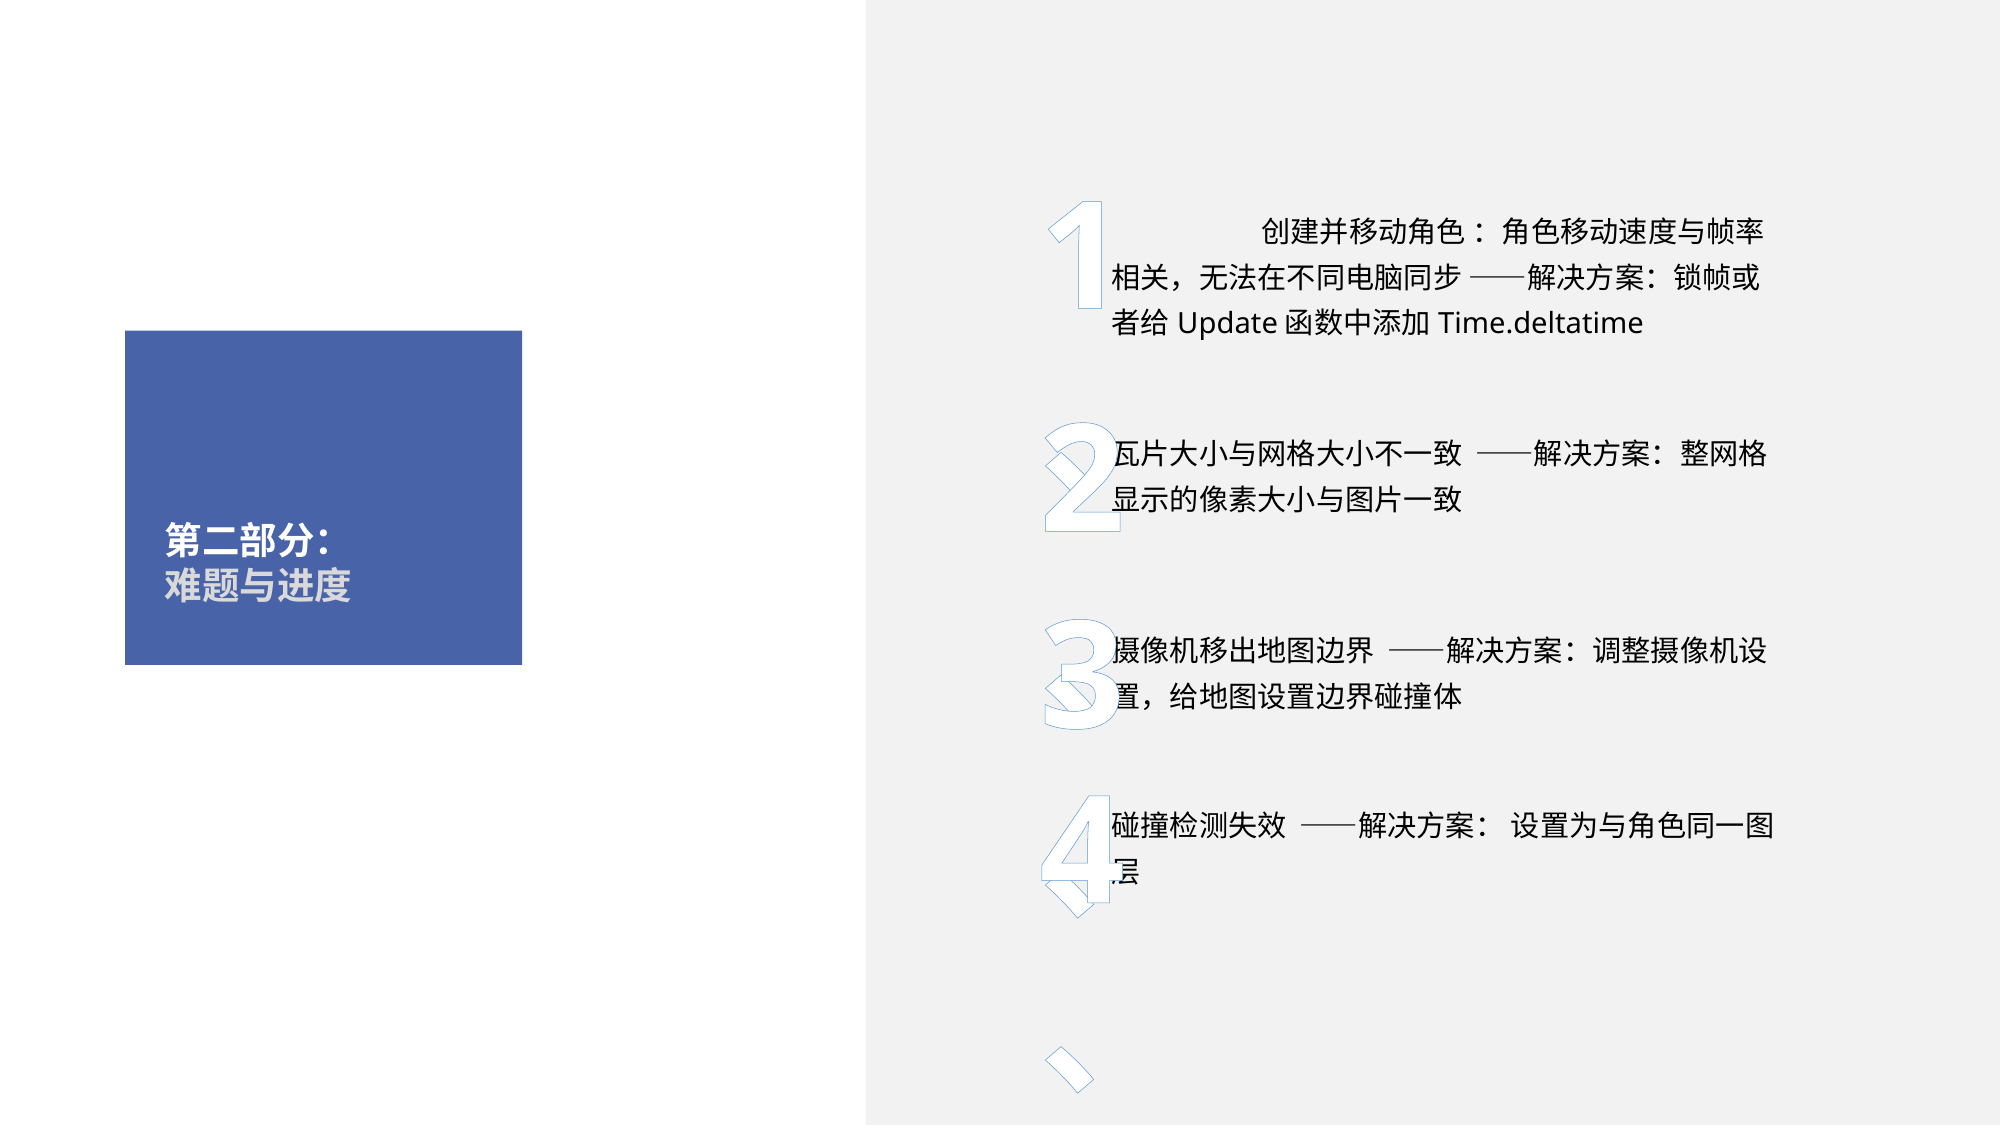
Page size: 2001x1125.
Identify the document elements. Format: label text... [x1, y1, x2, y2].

text_box 第二部分： 难题与进度 [149, 509, 498, 615]
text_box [1024, 373, 1796, 570]
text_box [1024, 570, 1796, 745]
text_box [124, 329, 523, 666]
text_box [1024, 745, 1796, 943]
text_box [1024, 151, 1796, 349]
text_box [865, 0, 2000, 1125]
